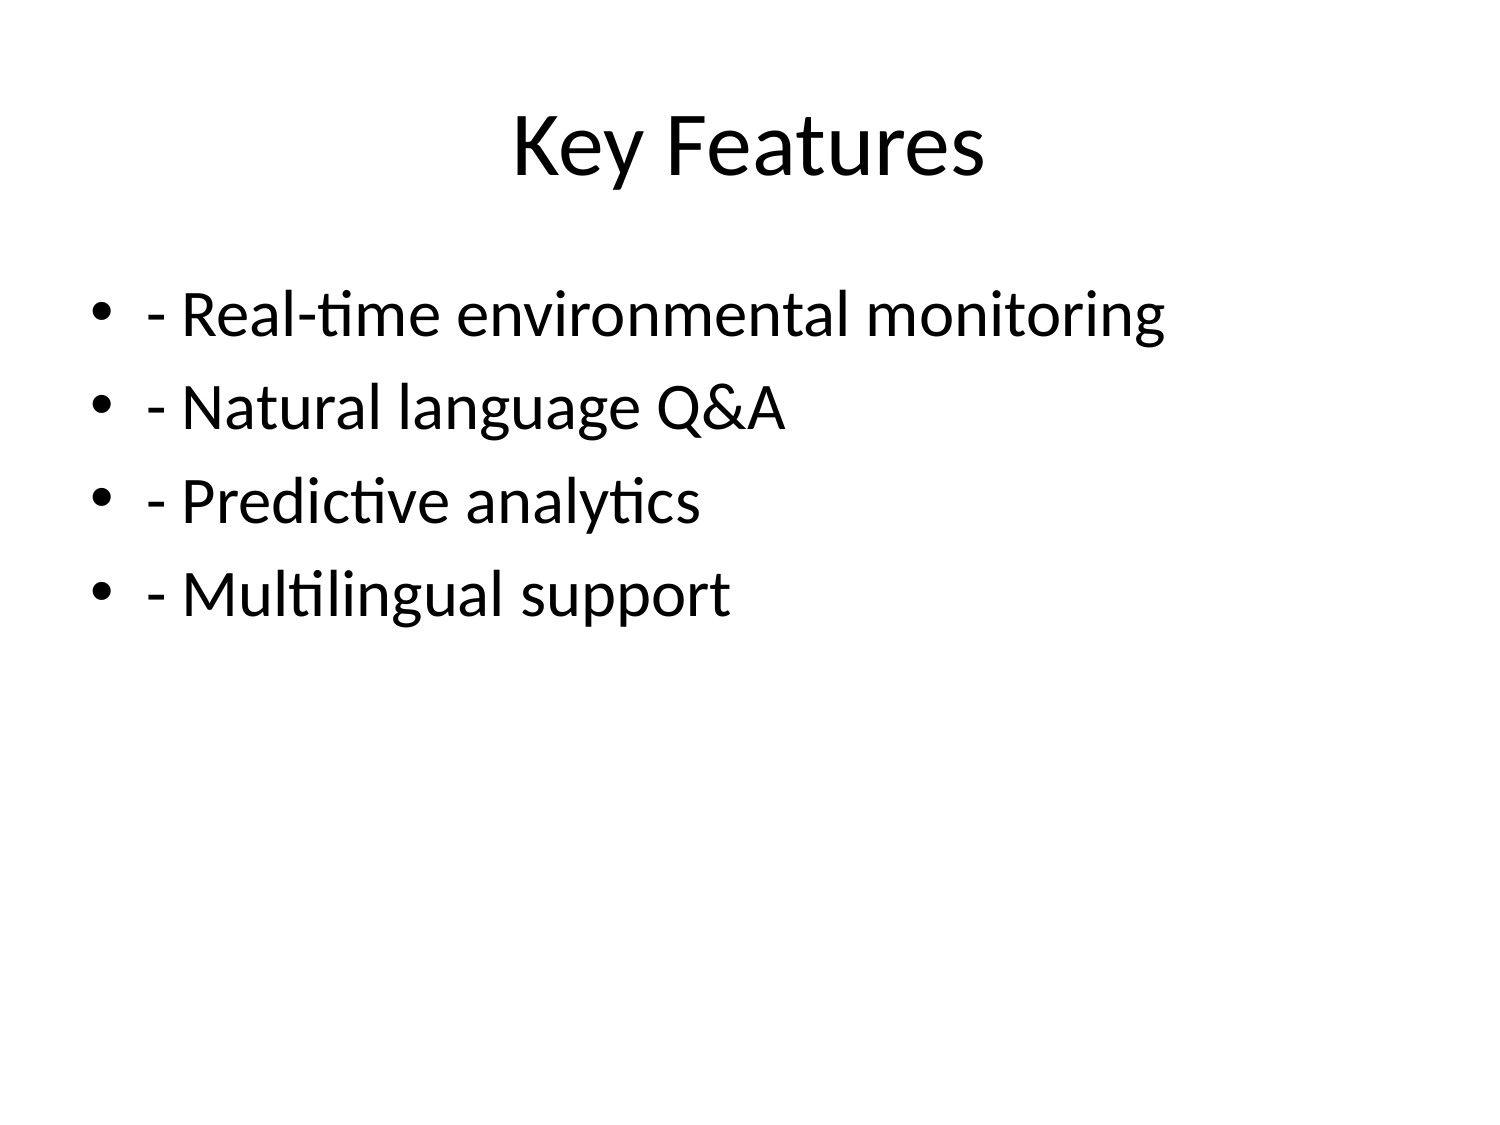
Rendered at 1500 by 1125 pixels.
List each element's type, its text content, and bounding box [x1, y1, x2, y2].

title Key Features [75, 45, 1425, 233]
list - Real-time environmental monitoring - Natural language Q&A - Predictive analytics - Multilingual support [75, 262, 1425, 1005]
